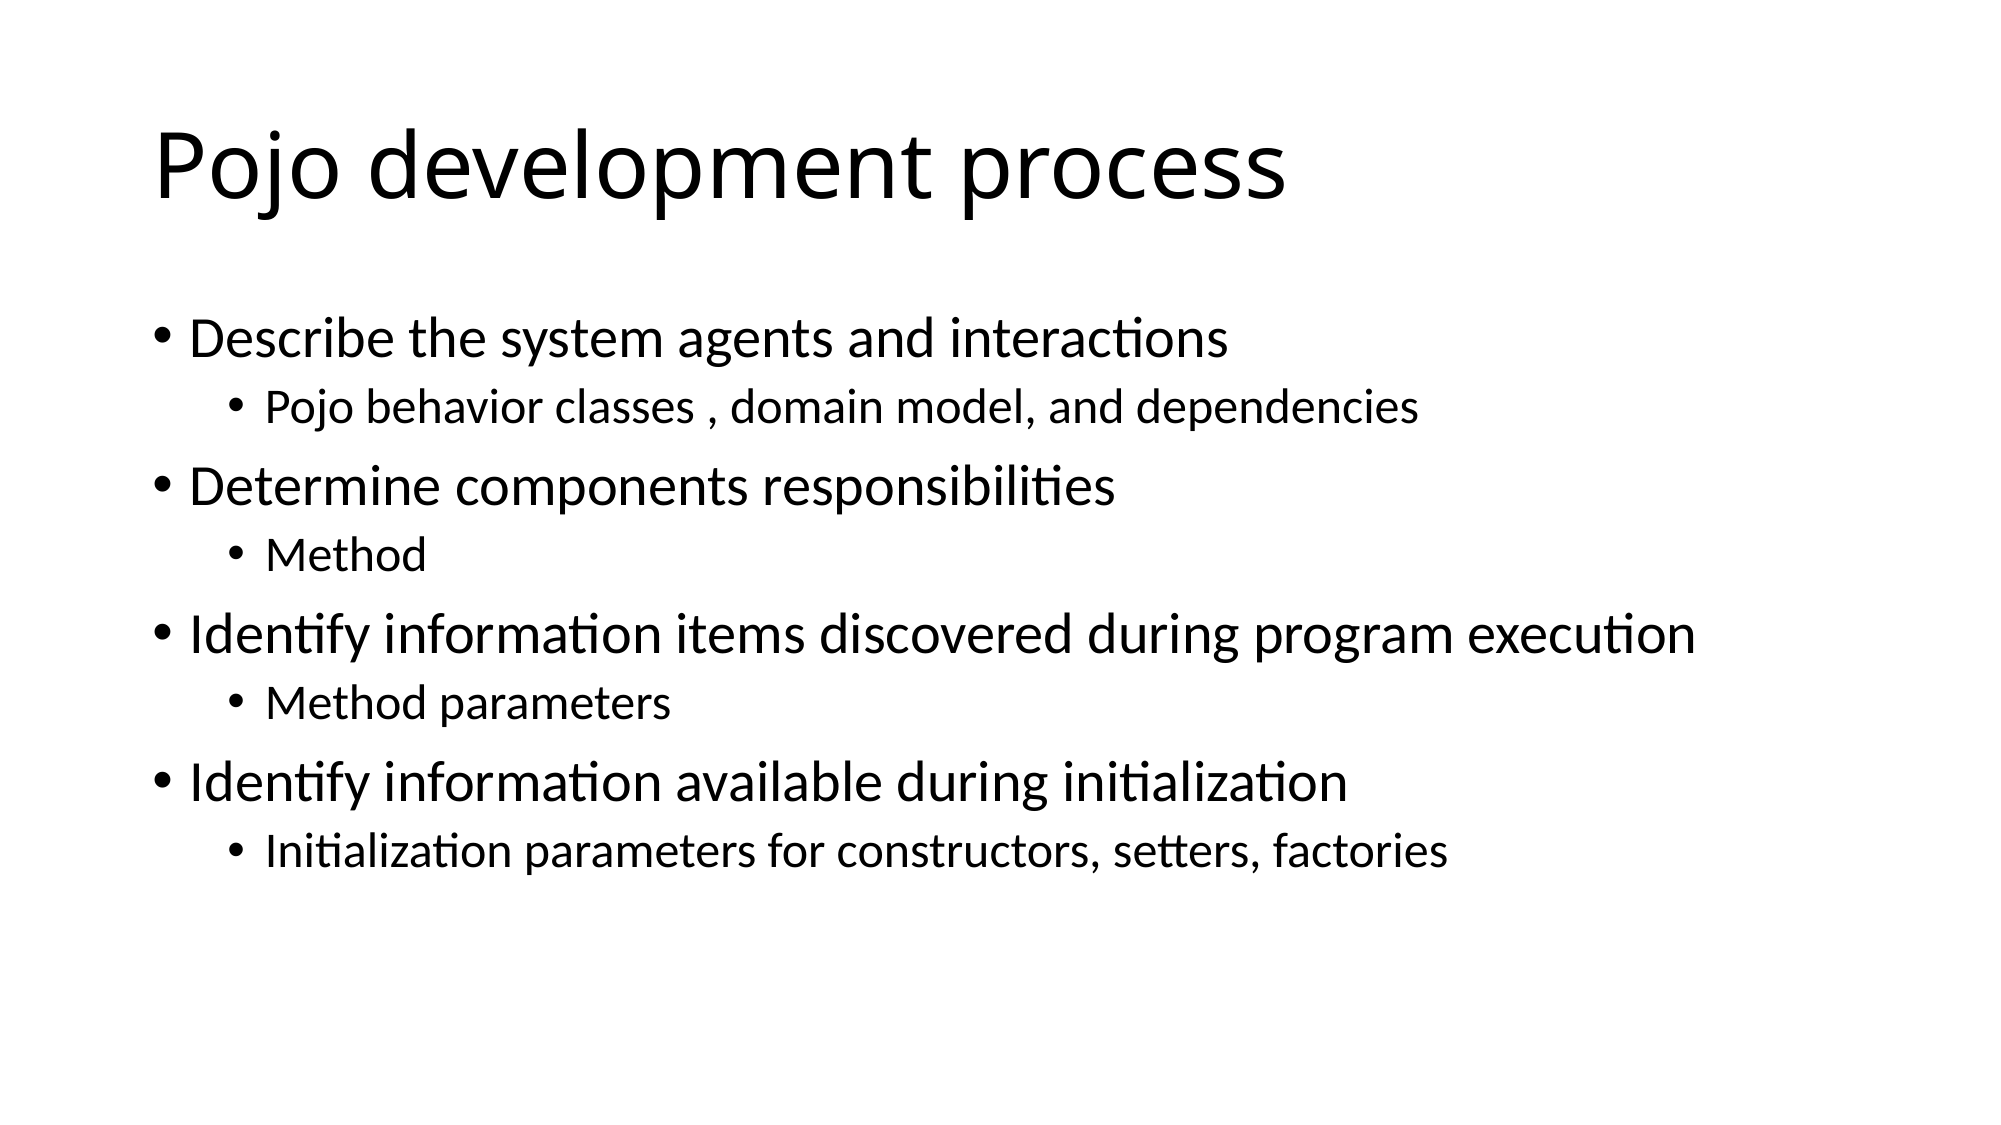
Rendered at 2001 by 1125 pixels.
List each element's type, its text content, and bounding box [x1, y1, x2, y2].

list Describe the system agents and interactions Pojo behavior classes , domain model, and dependencies Determine components responsibilities Method Identify information items discovered during program execution Method parameters Identify information available during initialization Initialization parameters for constructors, setters, factories [137, 299, 1863, 1014]
title Pojo development process [137, 59, 1863, 278]
